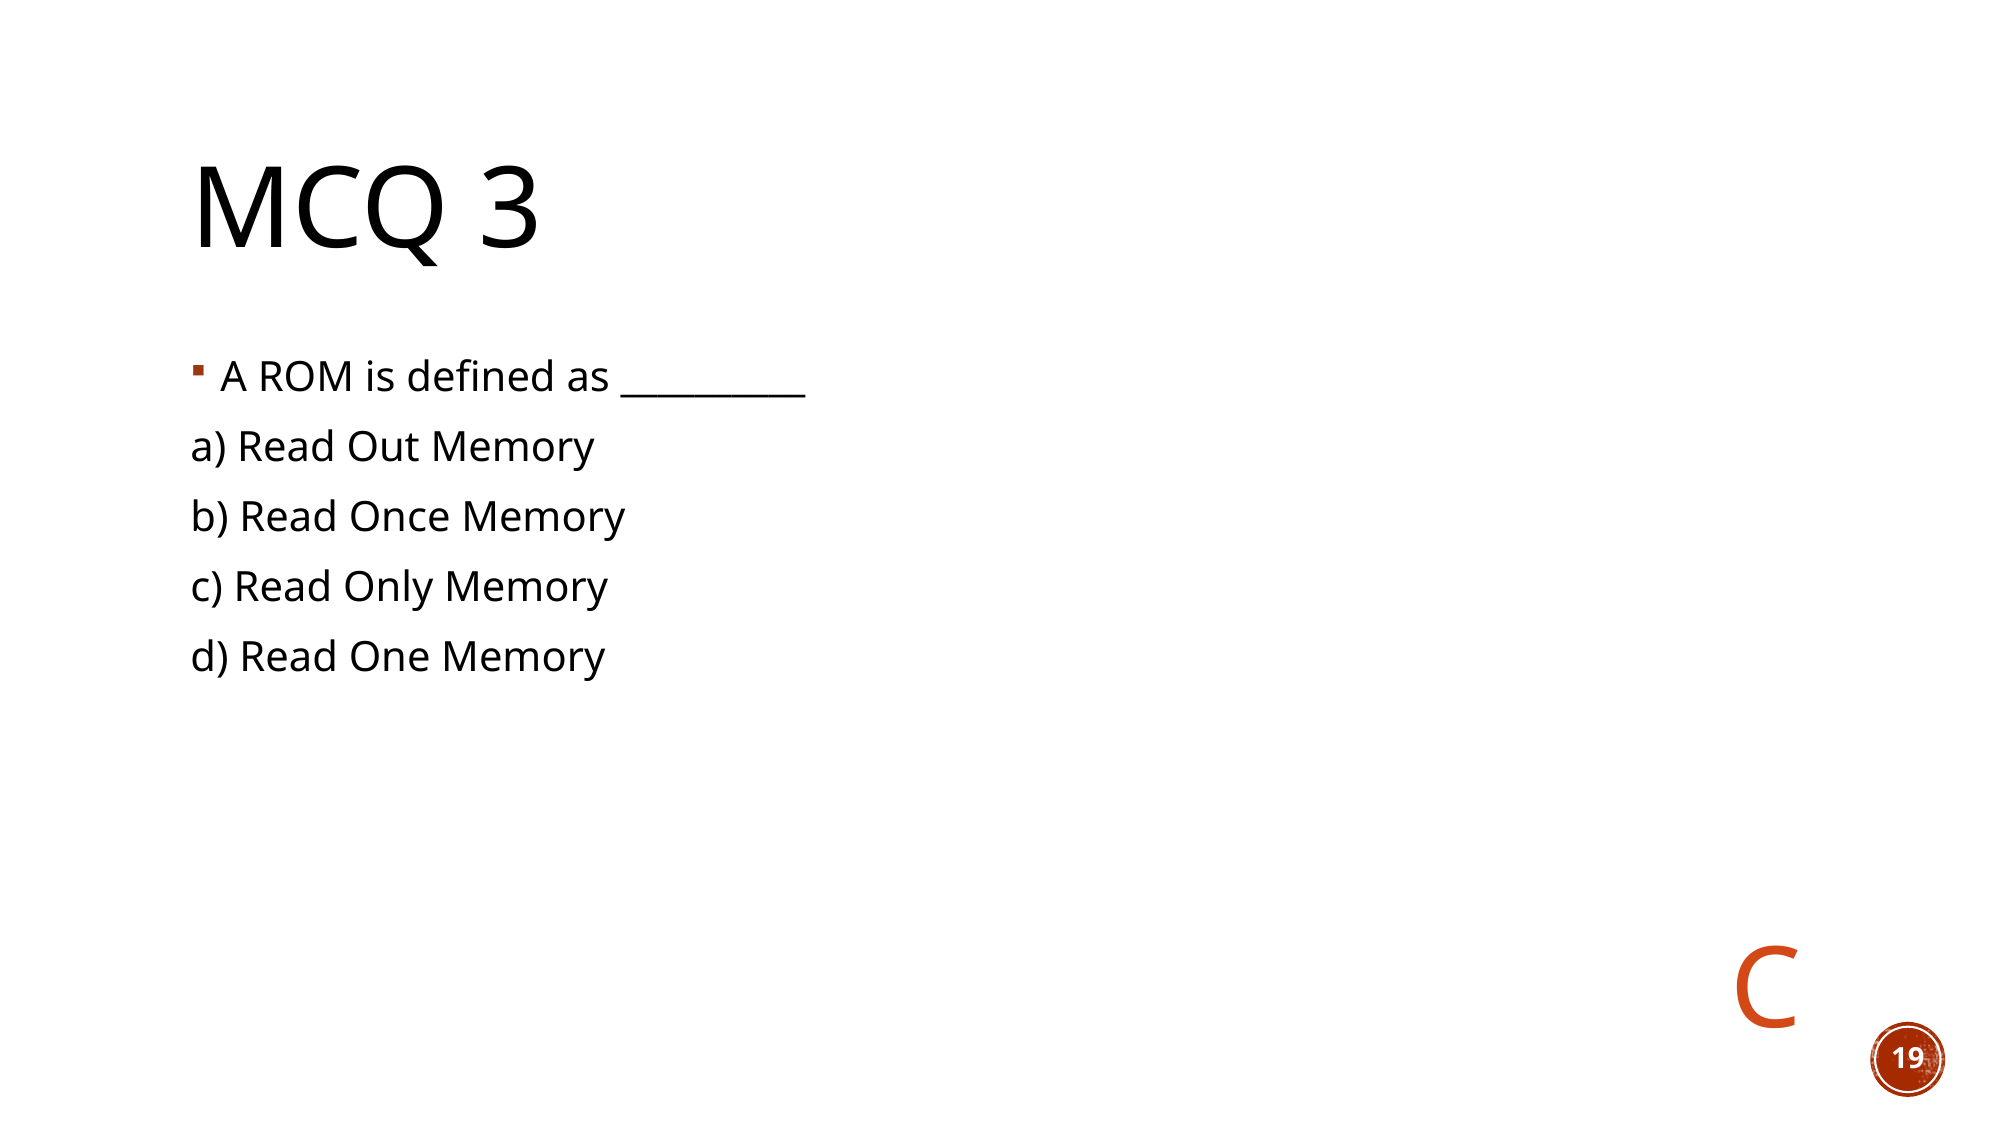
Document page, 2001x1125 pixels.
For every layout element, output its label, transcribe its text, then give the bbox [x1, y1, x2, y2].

text_box C [1715, 907, 1817, 1058]
slide_number 19 [1855, 1028, 1961, 1089]
list A ROM is defined as __________ a) Read Out Memory b) Read Once Memory c) Read Only Memory d) Read One Memory [175, 348, 1826, 1013]
title MCQ 3 [175, 79, 1826, 344]
